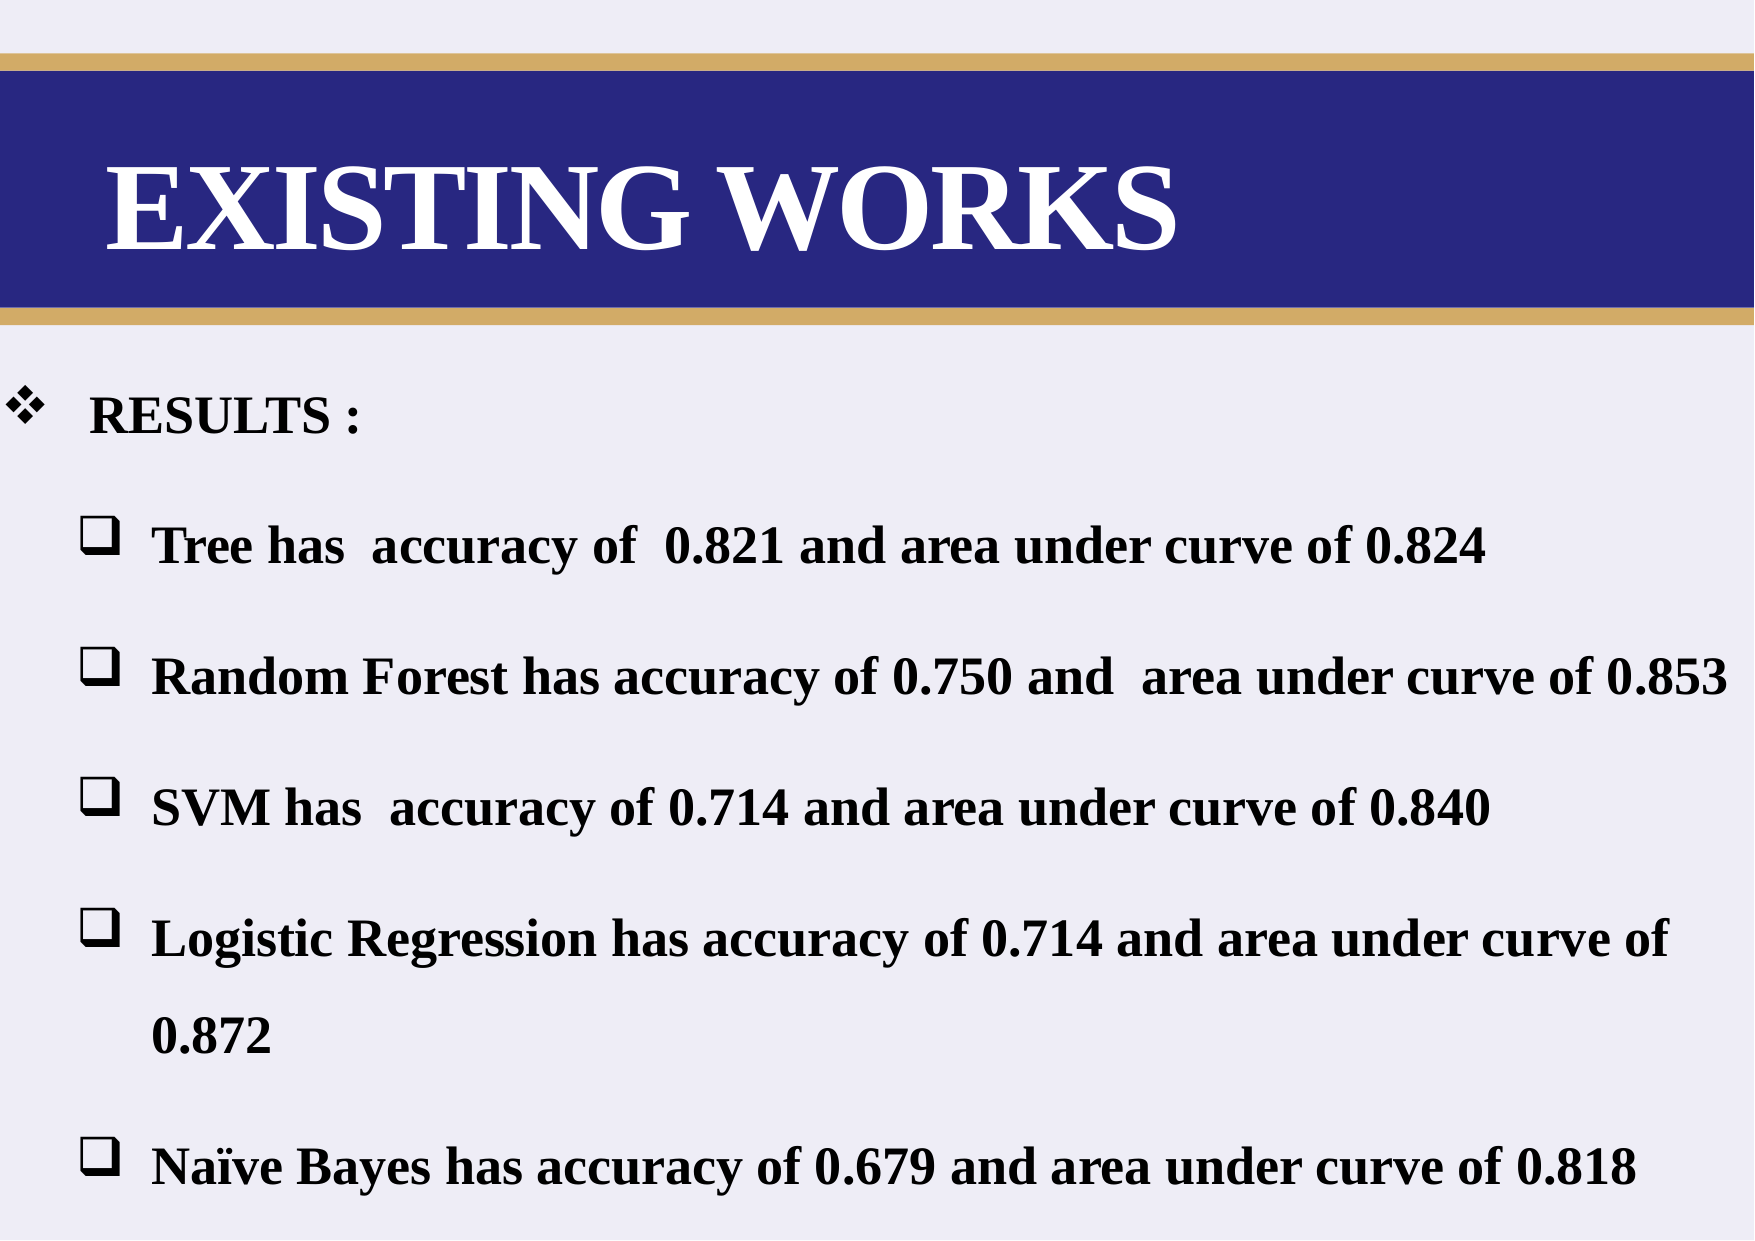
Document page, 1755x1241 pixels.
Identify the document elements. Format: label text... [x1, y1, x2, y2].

title EXISTING WORKS [103, 122, 1503, 310]
text_box RESULTS : Tree has accuracy of 0.821 and area under curve of 0.824 Random Forest has accuracy of 0.750 and area under curve of 0.853 SVM has accuracy of 0.714 and area under curve of 0.840 Logistic Regression has accuracy of 0.714 and area under curve of 0.872 Naïve Bayes has accuracy of 0.679 and area under curve of 0.818 [0, 310, 1755, 1241]
